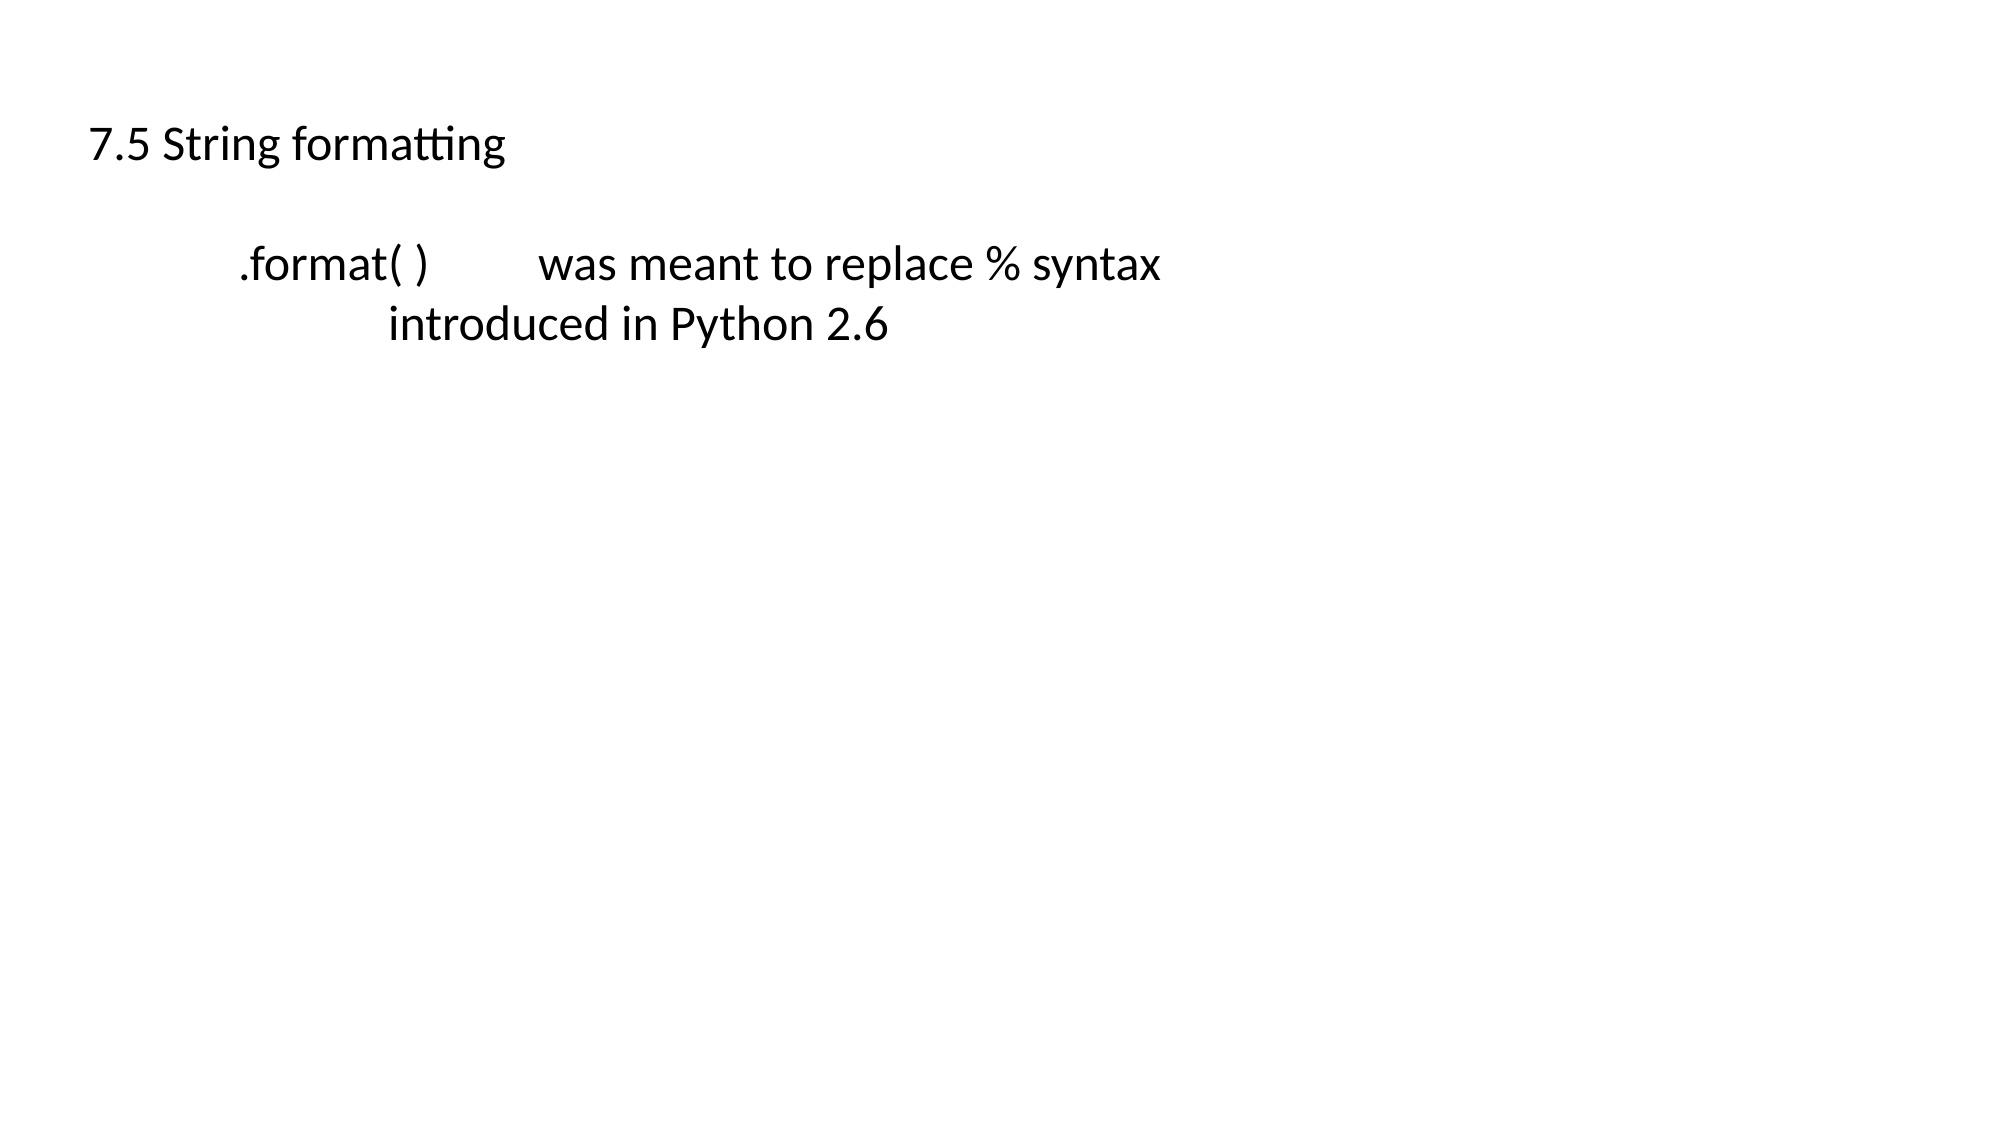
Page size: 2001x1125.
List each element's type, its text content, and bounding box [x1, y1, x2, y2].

text_box 7.5 String formatting .format( ) was meant to replace % syntax introduced in Python 2.6 [73, 103, 1944, 358]
